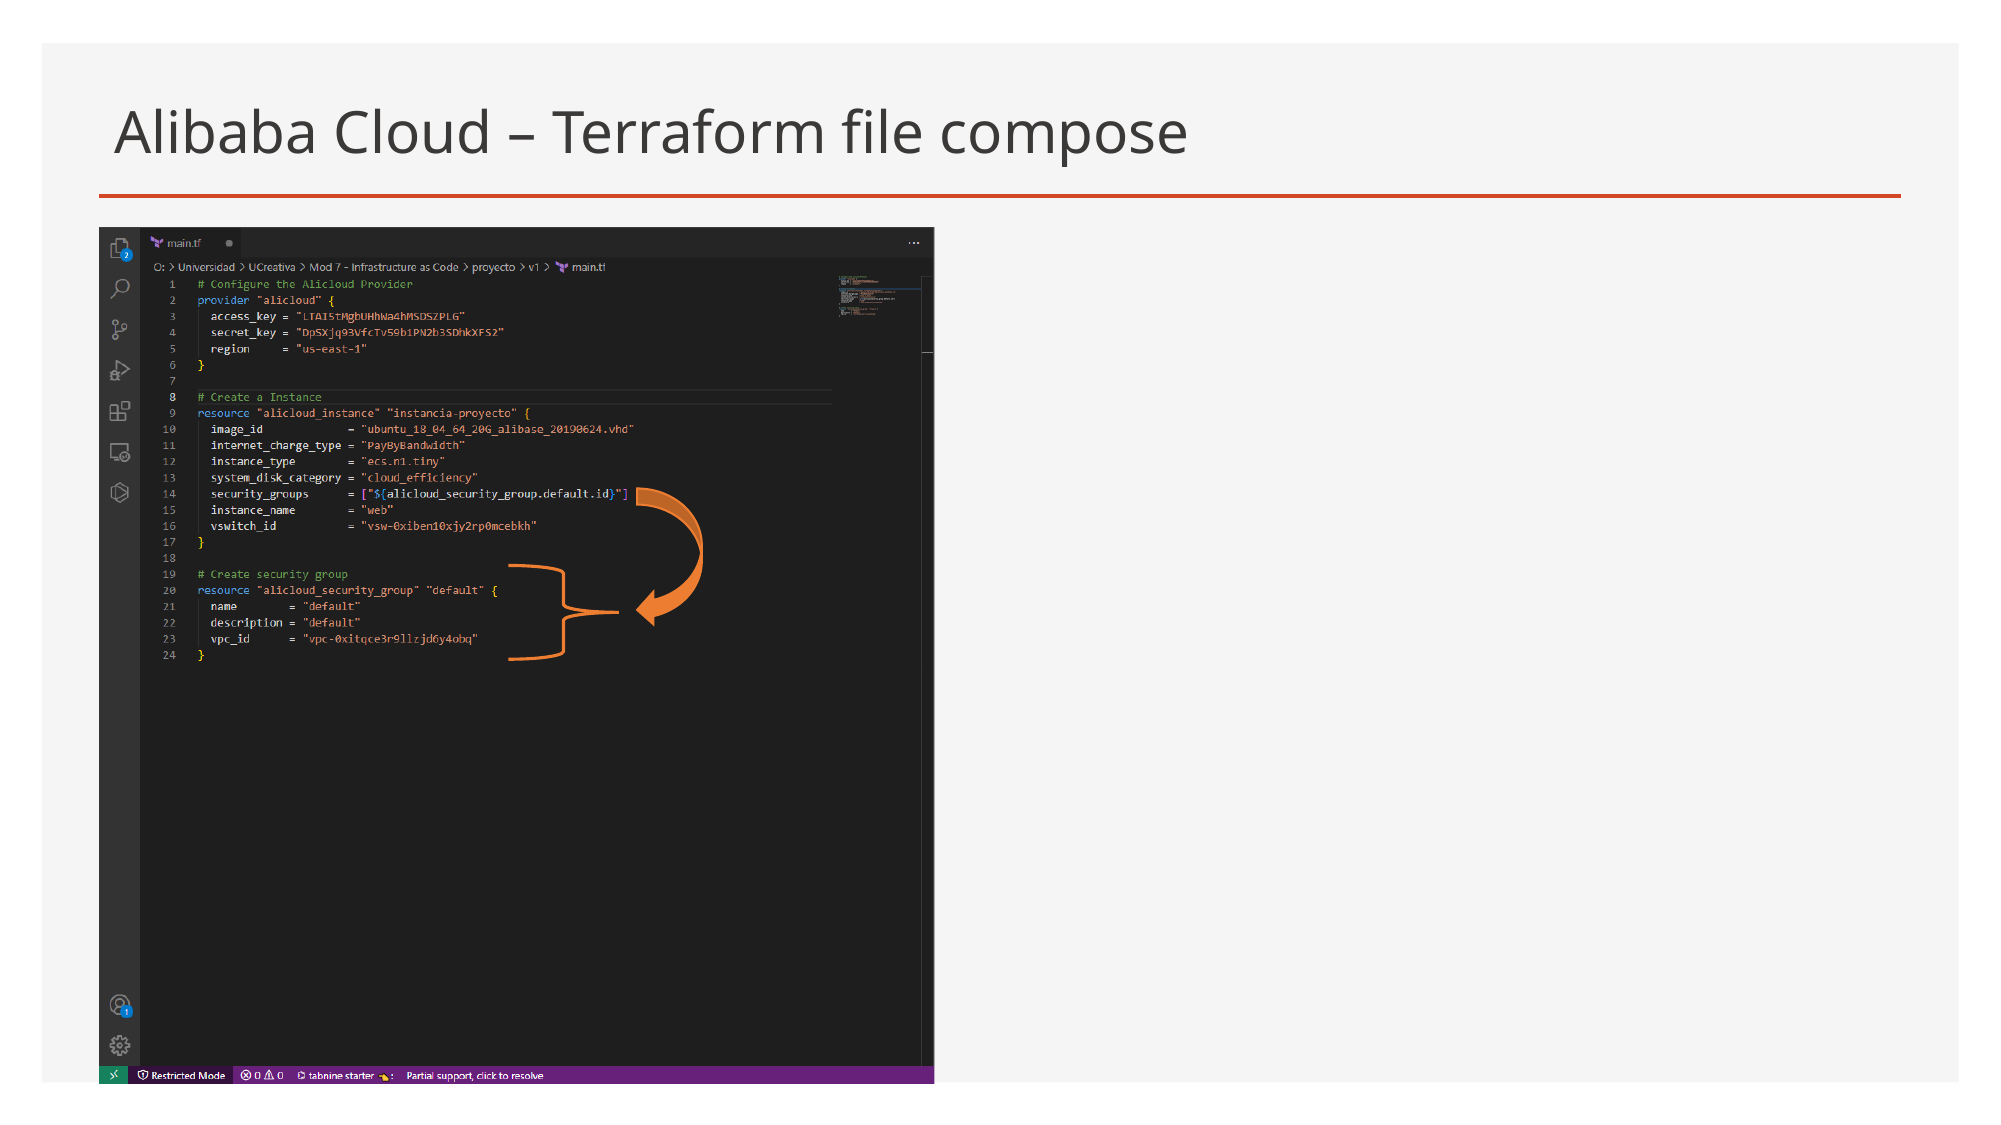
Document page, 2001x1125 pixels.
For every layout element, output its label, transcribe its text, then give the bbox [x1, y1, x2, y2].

title Alibaba Cloud – Terraform file compose [99, 73, 1901, 197]
picture [99, 227, 935, 1084]
